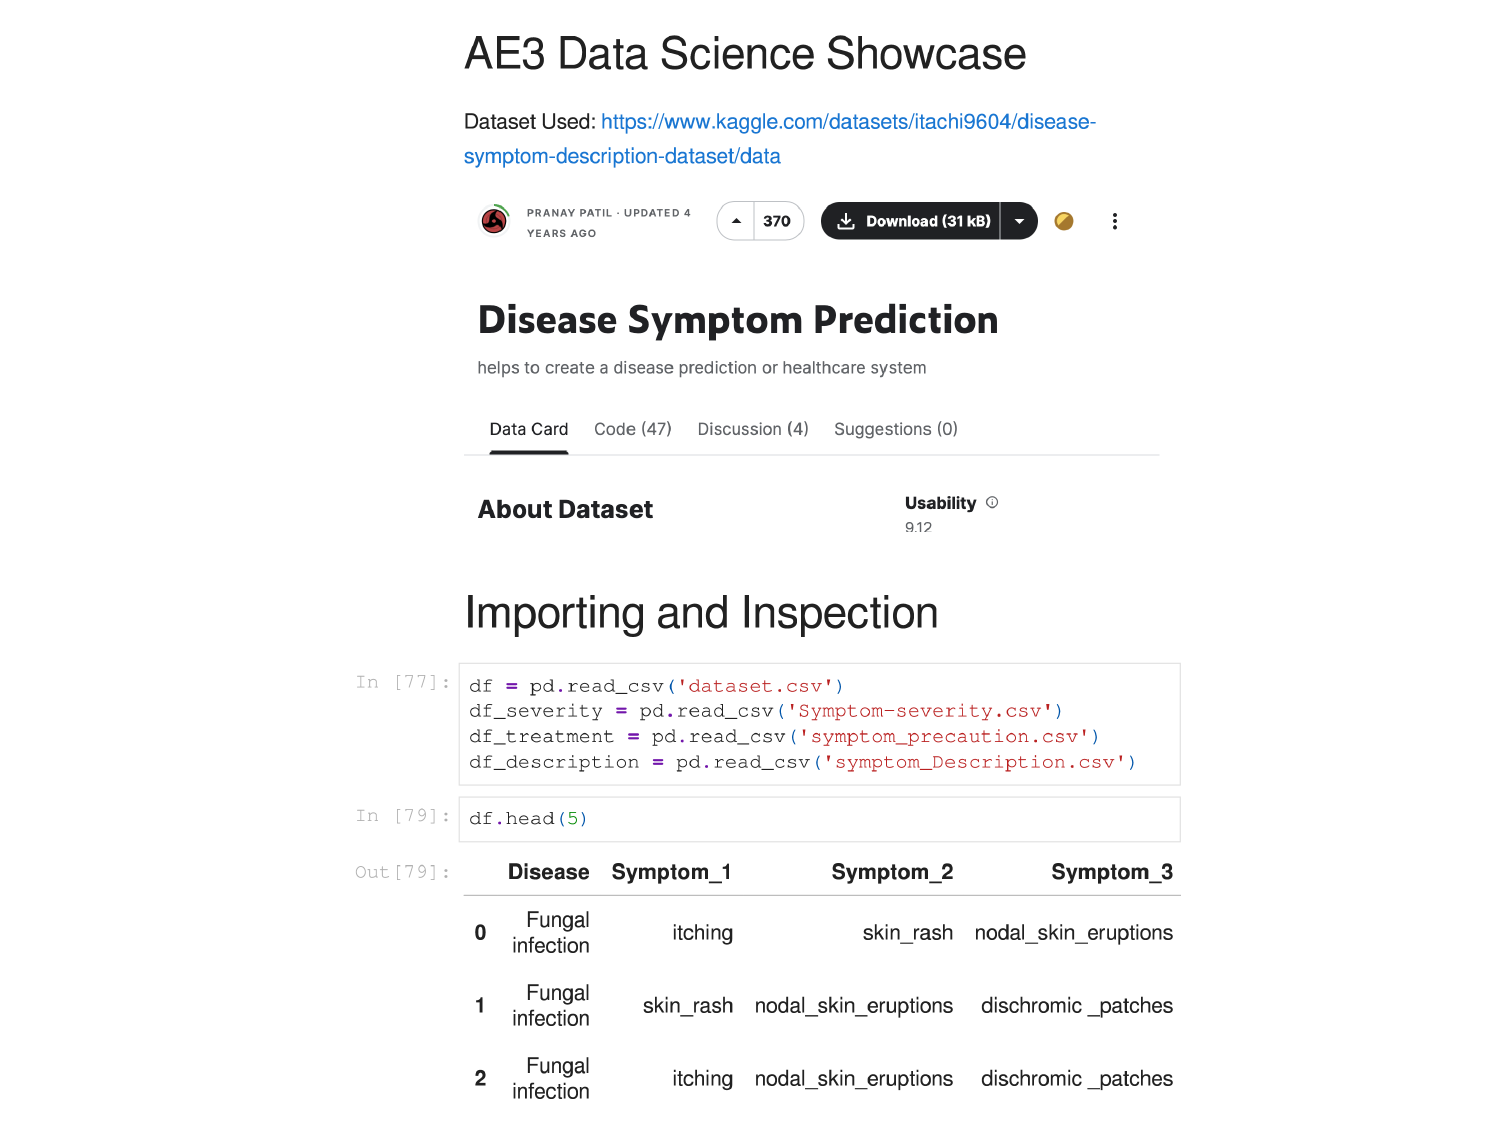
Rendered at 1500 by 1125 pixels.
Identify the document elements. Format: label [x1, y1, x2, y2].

picture [313, 0, 1187, 1125]
